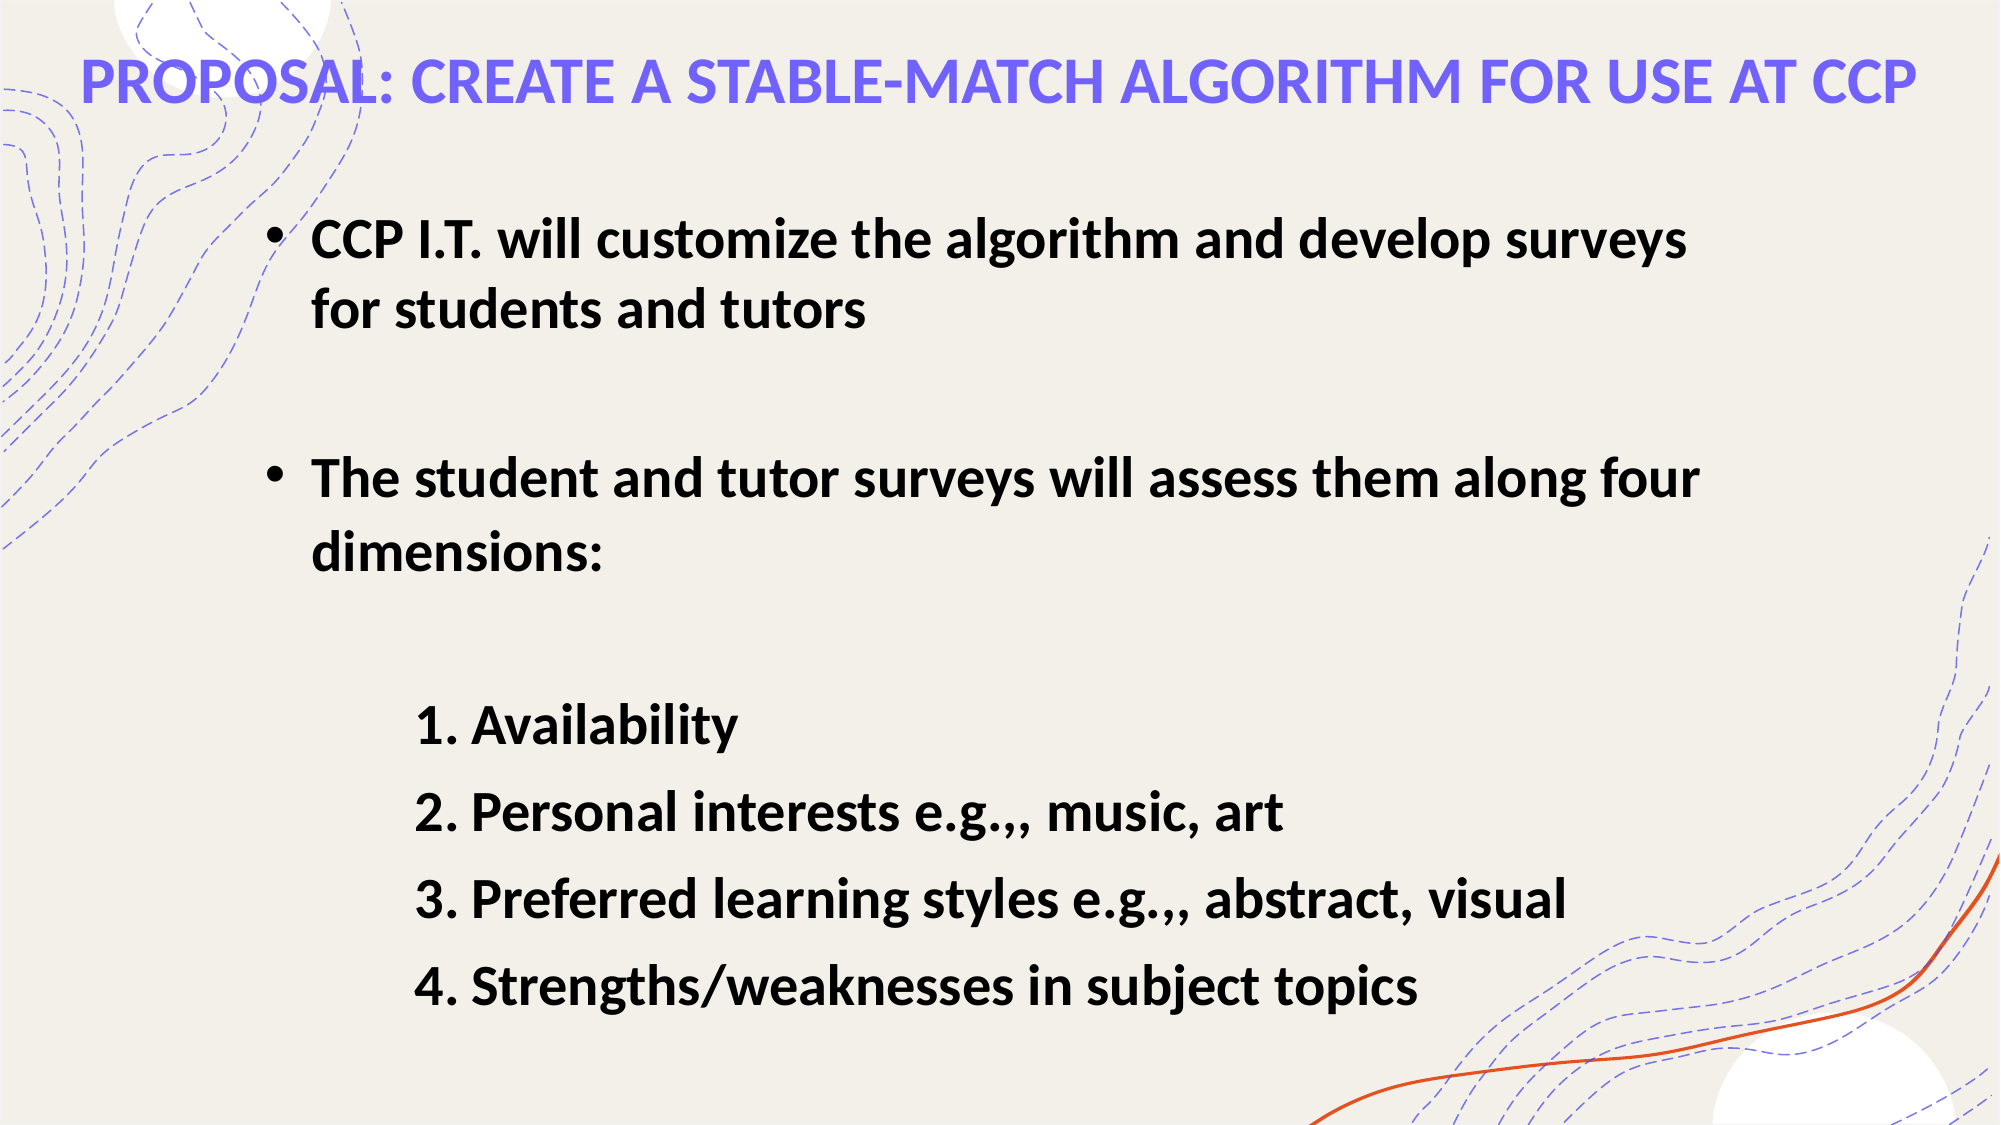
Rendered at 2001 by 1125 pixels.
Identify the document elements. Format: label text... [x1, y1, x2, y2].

text_box CCP I.T. will customize the algorithm and develop surveys for students and tutors The student and tutor surveys will assess them along four dimensions: Availability Personal interests e.g.,, music, art Preferred learning styles e.g.,, abstract, visual Strengths/weaknesses in subject topics [250, 134, 1745, 1125]
text_box [23, 55, 250, 1096]
text_box PROPOSAL: CREATE A STABLE-MATCH ALGORITHM FOR USE AT CCP [42, 29, 1958, 170]
